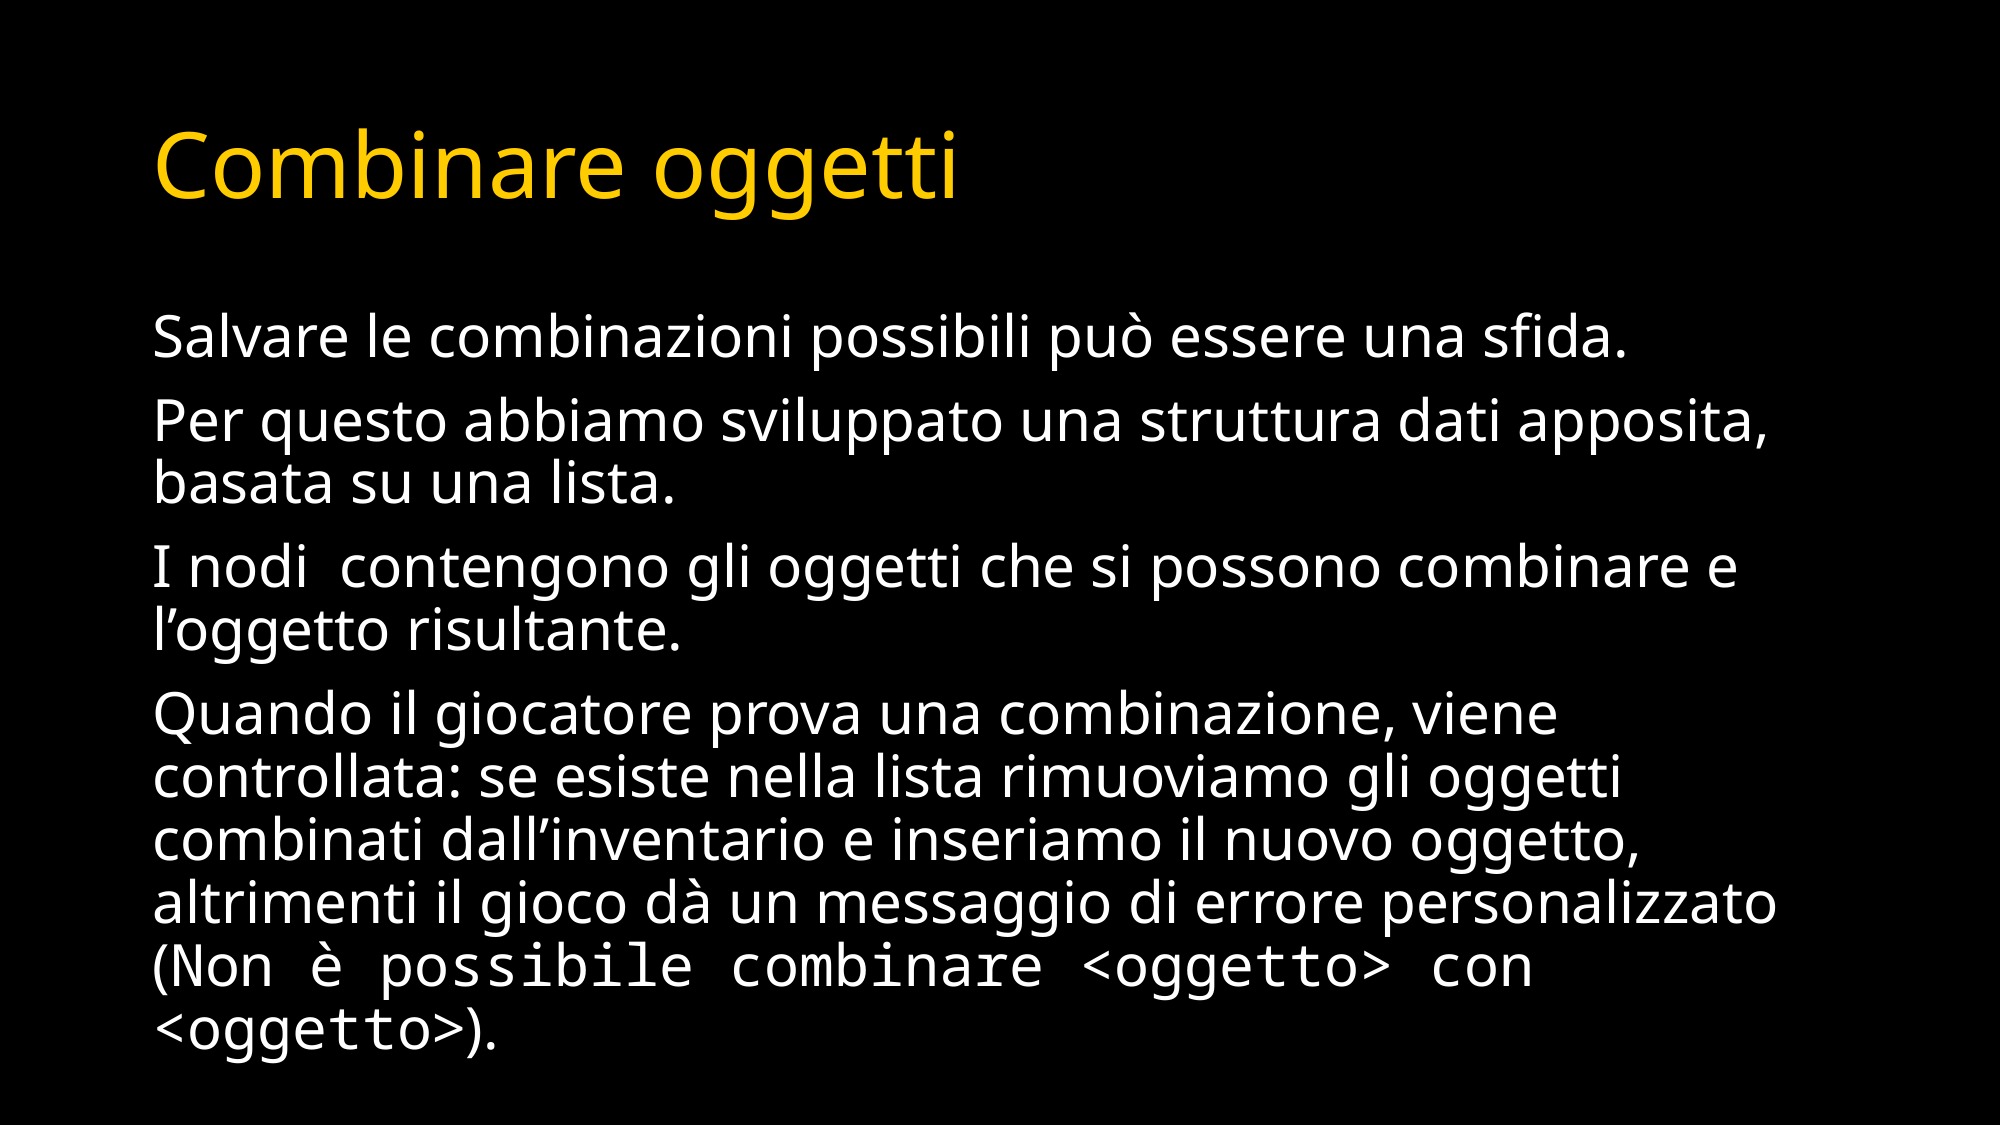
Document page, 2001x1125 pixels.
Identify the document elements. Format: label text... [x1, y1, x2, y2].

title Combinare oggetti [137, 59, 1863, 278]
list Salvare le combinazioni possibili può essere una sfida. Per questo abbiamo sviluppato una struttura dati apposita, basata su una lista. I nodi contengono gli oggetti che si possono combinare e l’oggetto risultante. Quando il giocatore prova una combinazione, viene controllata: se esiste nella lista rimuoviamo gli oggetti combinati dall’inventario e inseriamo il nuovo oggetto, altrimenti il gioco dà un messaggio di errore personalizzato (Non è possibile combinare <oggetto> con <oggetto>). [137, 299, 1863, 1014]
